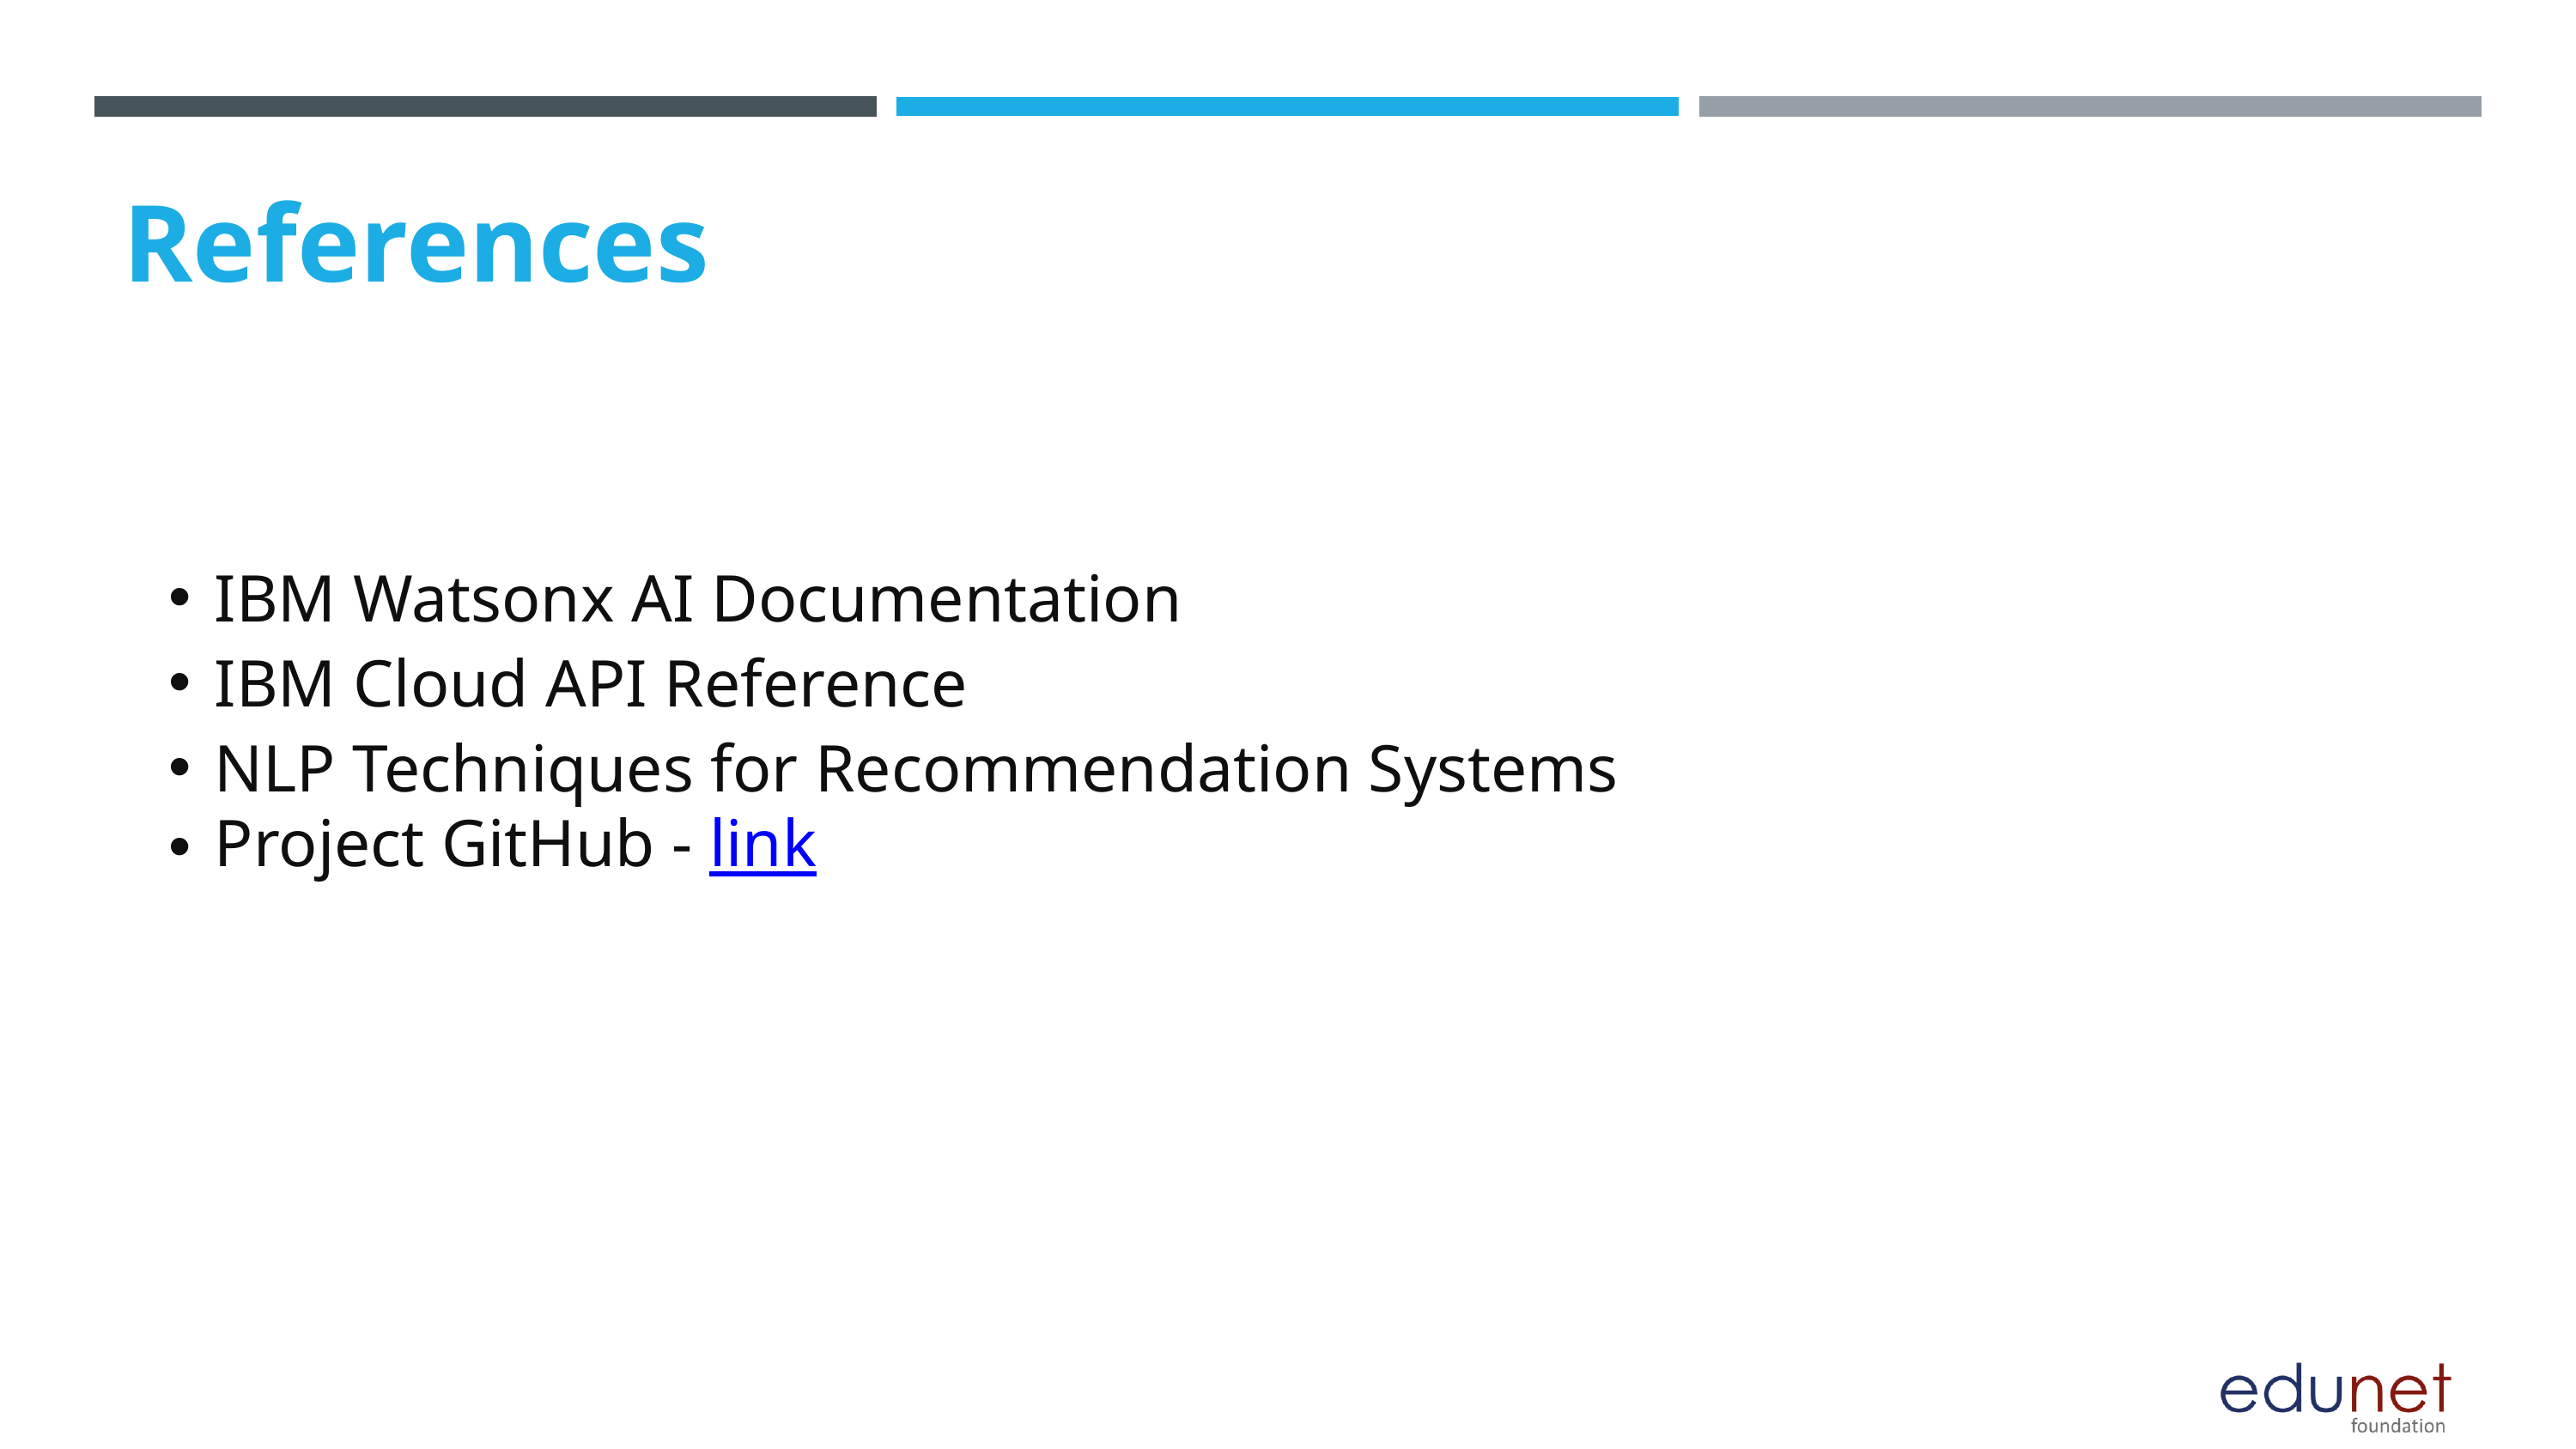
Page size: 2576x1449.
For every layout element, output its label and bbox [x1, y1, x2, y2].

text_box [122, 275, 2454, 1263]
text_box [2215, 1359, 2454, 1438]
text_box [896, 96, 1680, 117]
text_box [1698, 95, 2482, 118]
text_box [94, 96, 878, 118]
text_box [122, 148, 2454, 273]
